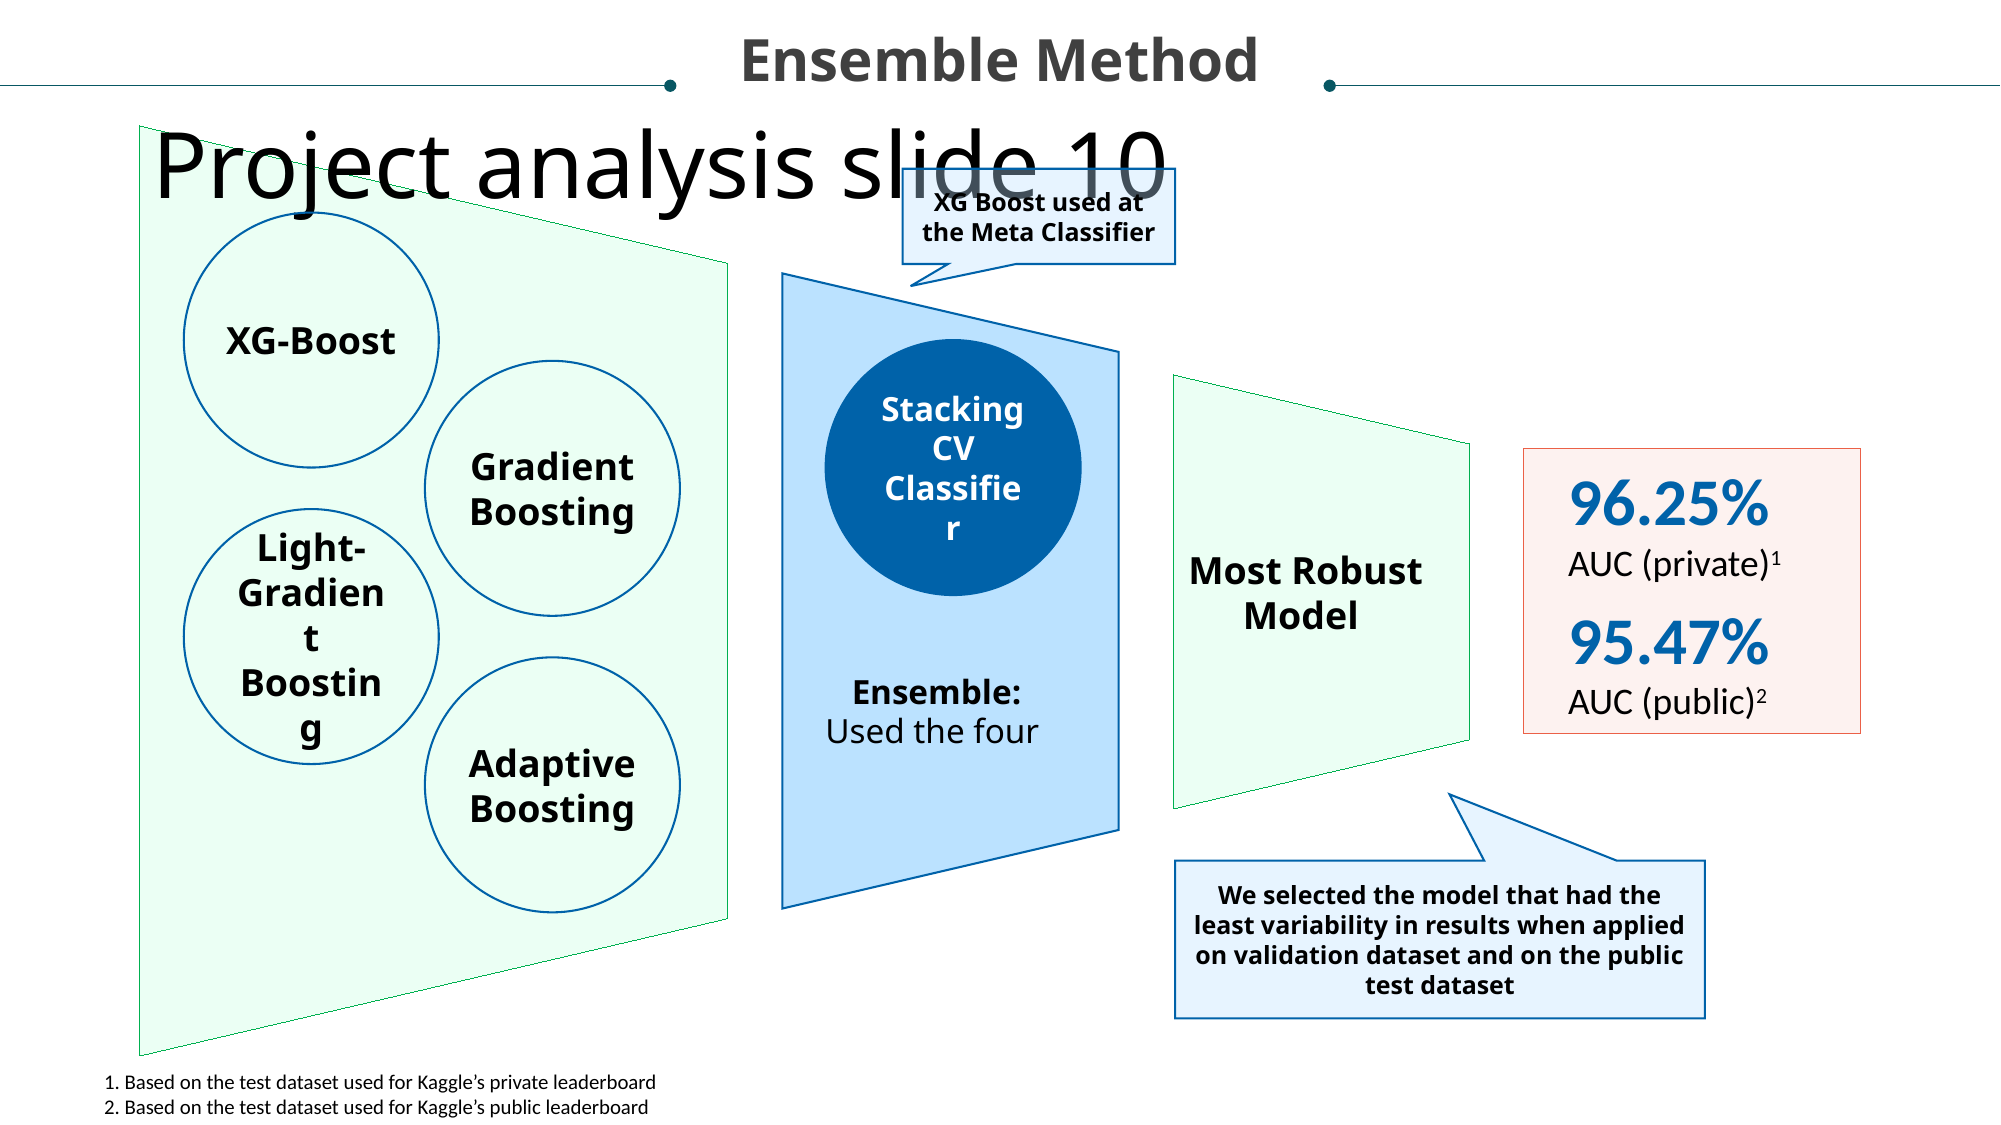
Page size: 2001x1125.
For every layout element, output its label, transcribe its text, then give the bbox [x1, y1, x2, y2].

text_box Ensemble Method [37, 31, 1963, 95]
text_box 96.25% AUC (private)1 [1553, 451, 1809, 593]
text_box Adaptive Boosting [423, 656, 681, 914]
text_box Ensemble: Used the four [781, 272, 1120, 910]
text_box XG-Boost [182, 211, 440, 469]
text_box Stacking CV Classifier [824, 339, 1082, 597]
title Project analysis slide 10 [137, 95, 1863, 278]
text_box Most Robust Model [1173, 374, 1470, 809]
text_box We selected the model that had the least variability in results when applied on validation dataset and on the public test dataset [1174, 792, 1706, 1020]
text_box XG Boost used at the Meta Classifier [901, 167, 1177, 288]
text_box [139, 278, 728, 1056]
text_box Light-Gradient Boosting [182, 508, 440, 766]
text_box 1. Based on the test dataset used for Kaggle’s private leaderboard 2. Based on the test dataset used for Kaggle’s public leaderboard [89, 1060, 826, 1125]
text_box [1523, 448, 1861, 734]
text_box 95.47% AUC (public)2 [1553, 593, 1794, 732]
text_box Gradient Boosting [423, 359, 681, 617]
